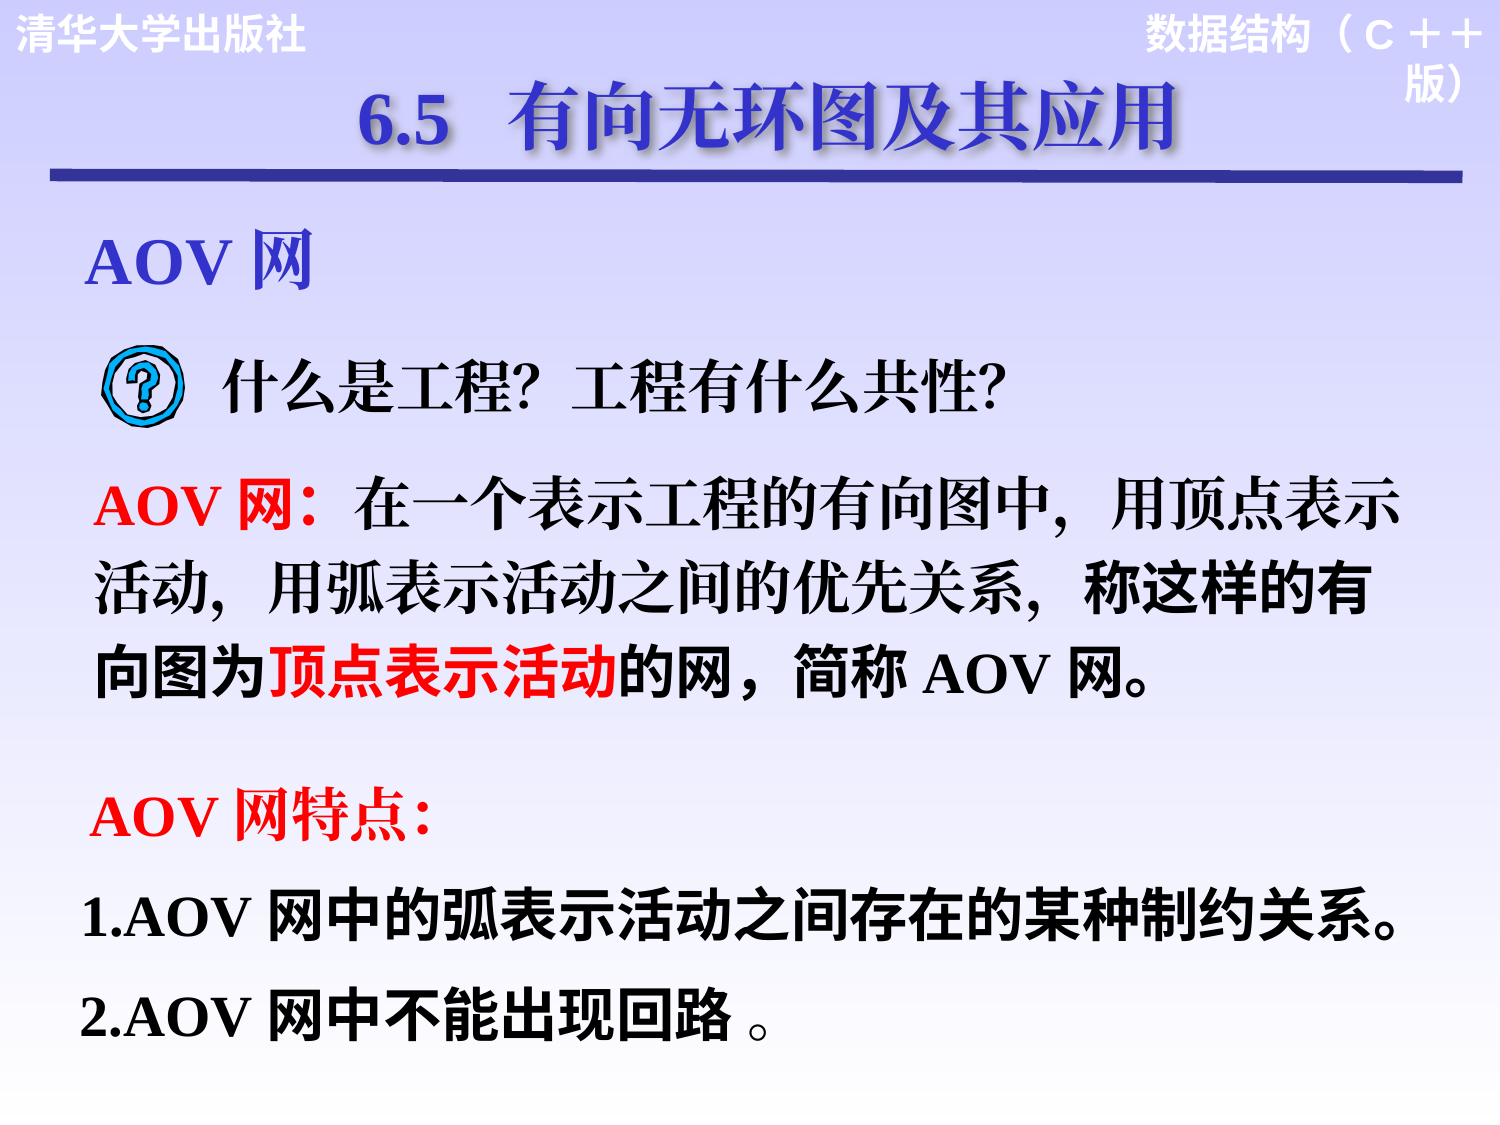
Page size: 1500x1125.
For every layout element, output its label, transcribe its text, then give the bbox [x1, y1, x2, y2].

text_box AOV网 [70, 210, 1047, 306]
text_box AOV网：在一个表示工程的有向图中，用顶点表示活动，用弧表示活动之间的优先关系，称这样的有向图为顶点表示活动的网，简称AOV网。 [78, 445, 1421, 713]
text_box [64, 770, 1500, 1057]
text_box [101, 342, 1360, 429]
text_box 6.5 有向无环图及其应用 [342, 62, 1213, 168]
